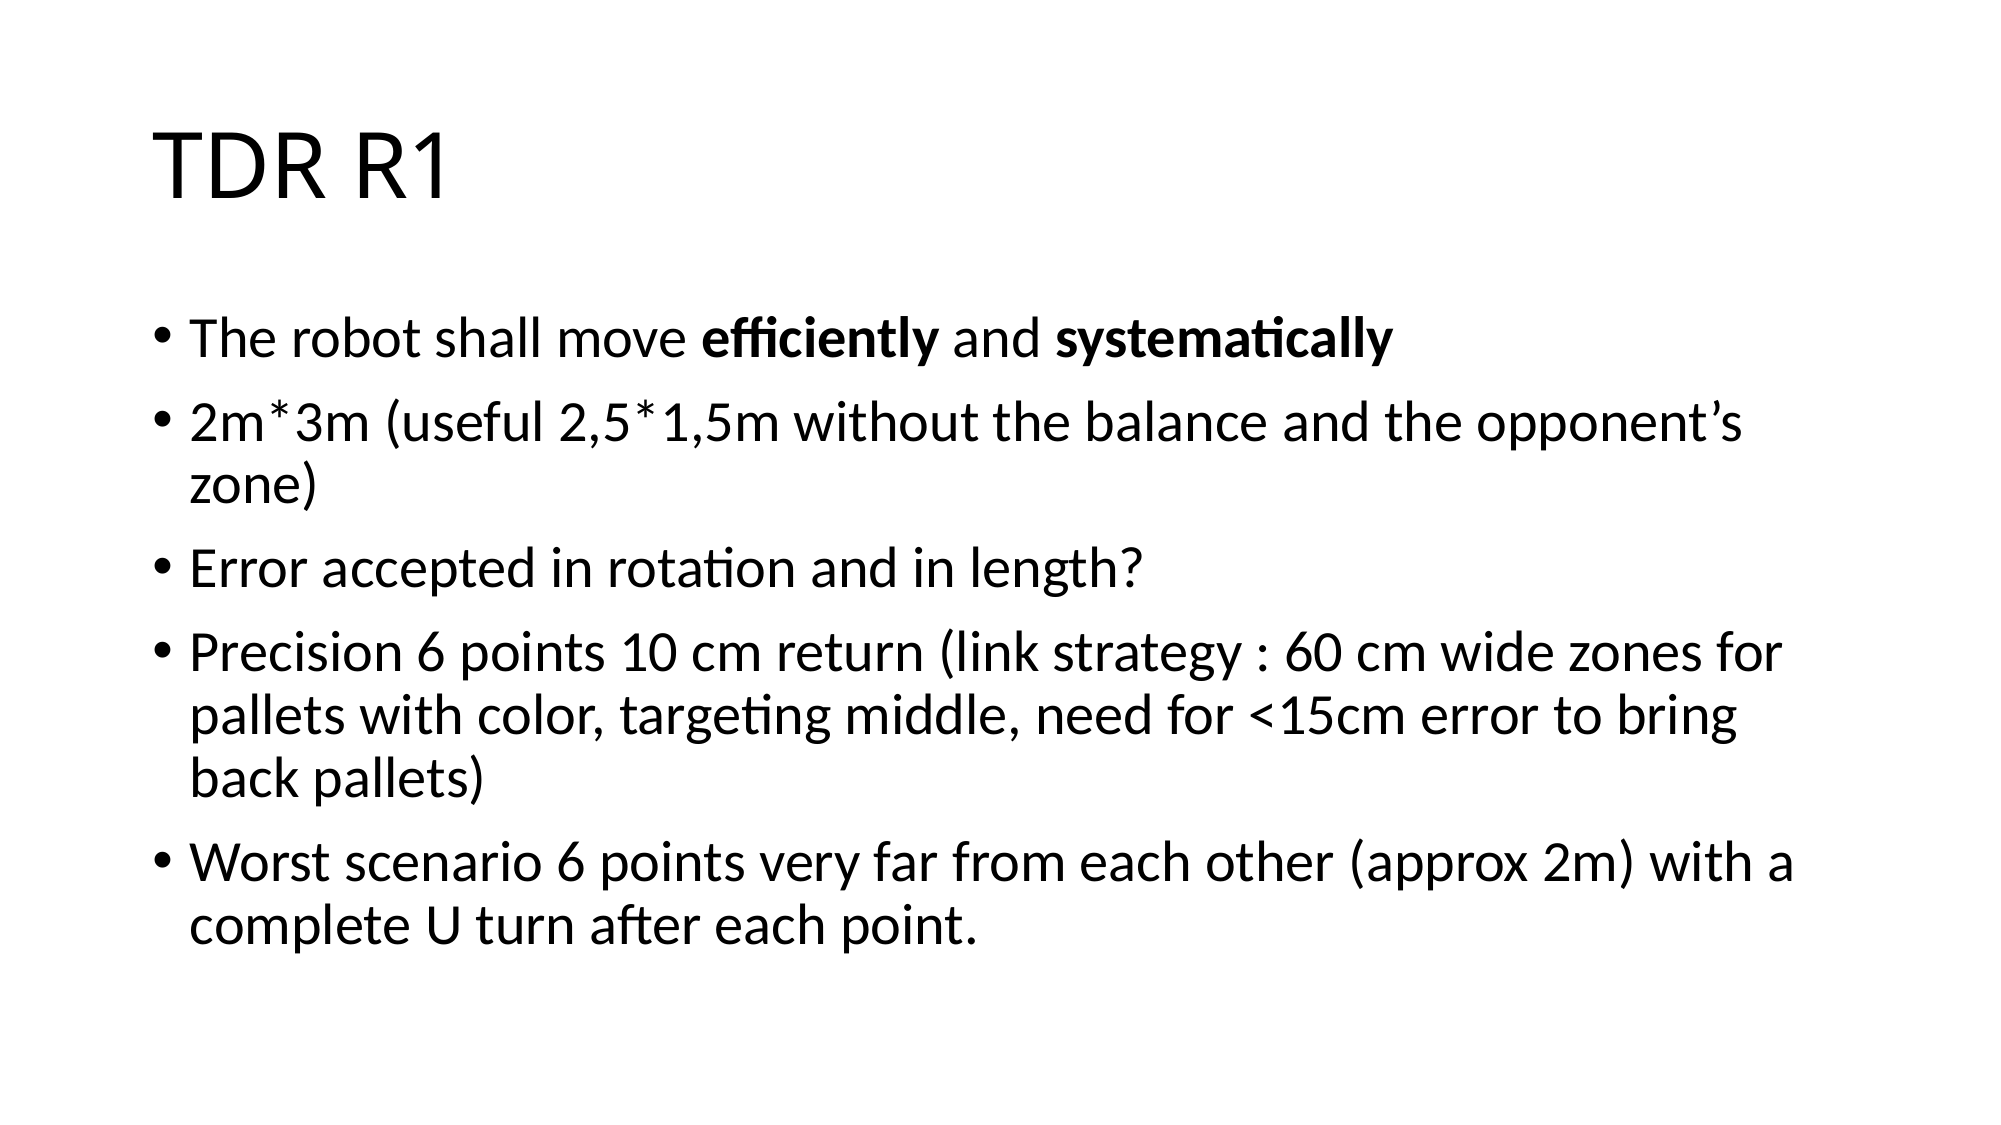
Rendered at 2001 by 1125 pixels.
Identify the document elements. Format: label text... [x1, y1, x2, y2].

list The robot shall move efficiently and systematically 2m*3m (useful 2,5*1,5m without the balance and the opponent’s zone) Error accepted in rotation and in length? Precision 6 points 10 cm return (link strategy : 60 cm wide zones for pallets with color, targeting middle, need for <15cm error to bring back pallets) Worst scenario 6 points very far from each other (approx 2m) with a complete U turn after each point. [137, 299, 1863, 1014]
title TDR R1 [137, 59, 1863, 278]
